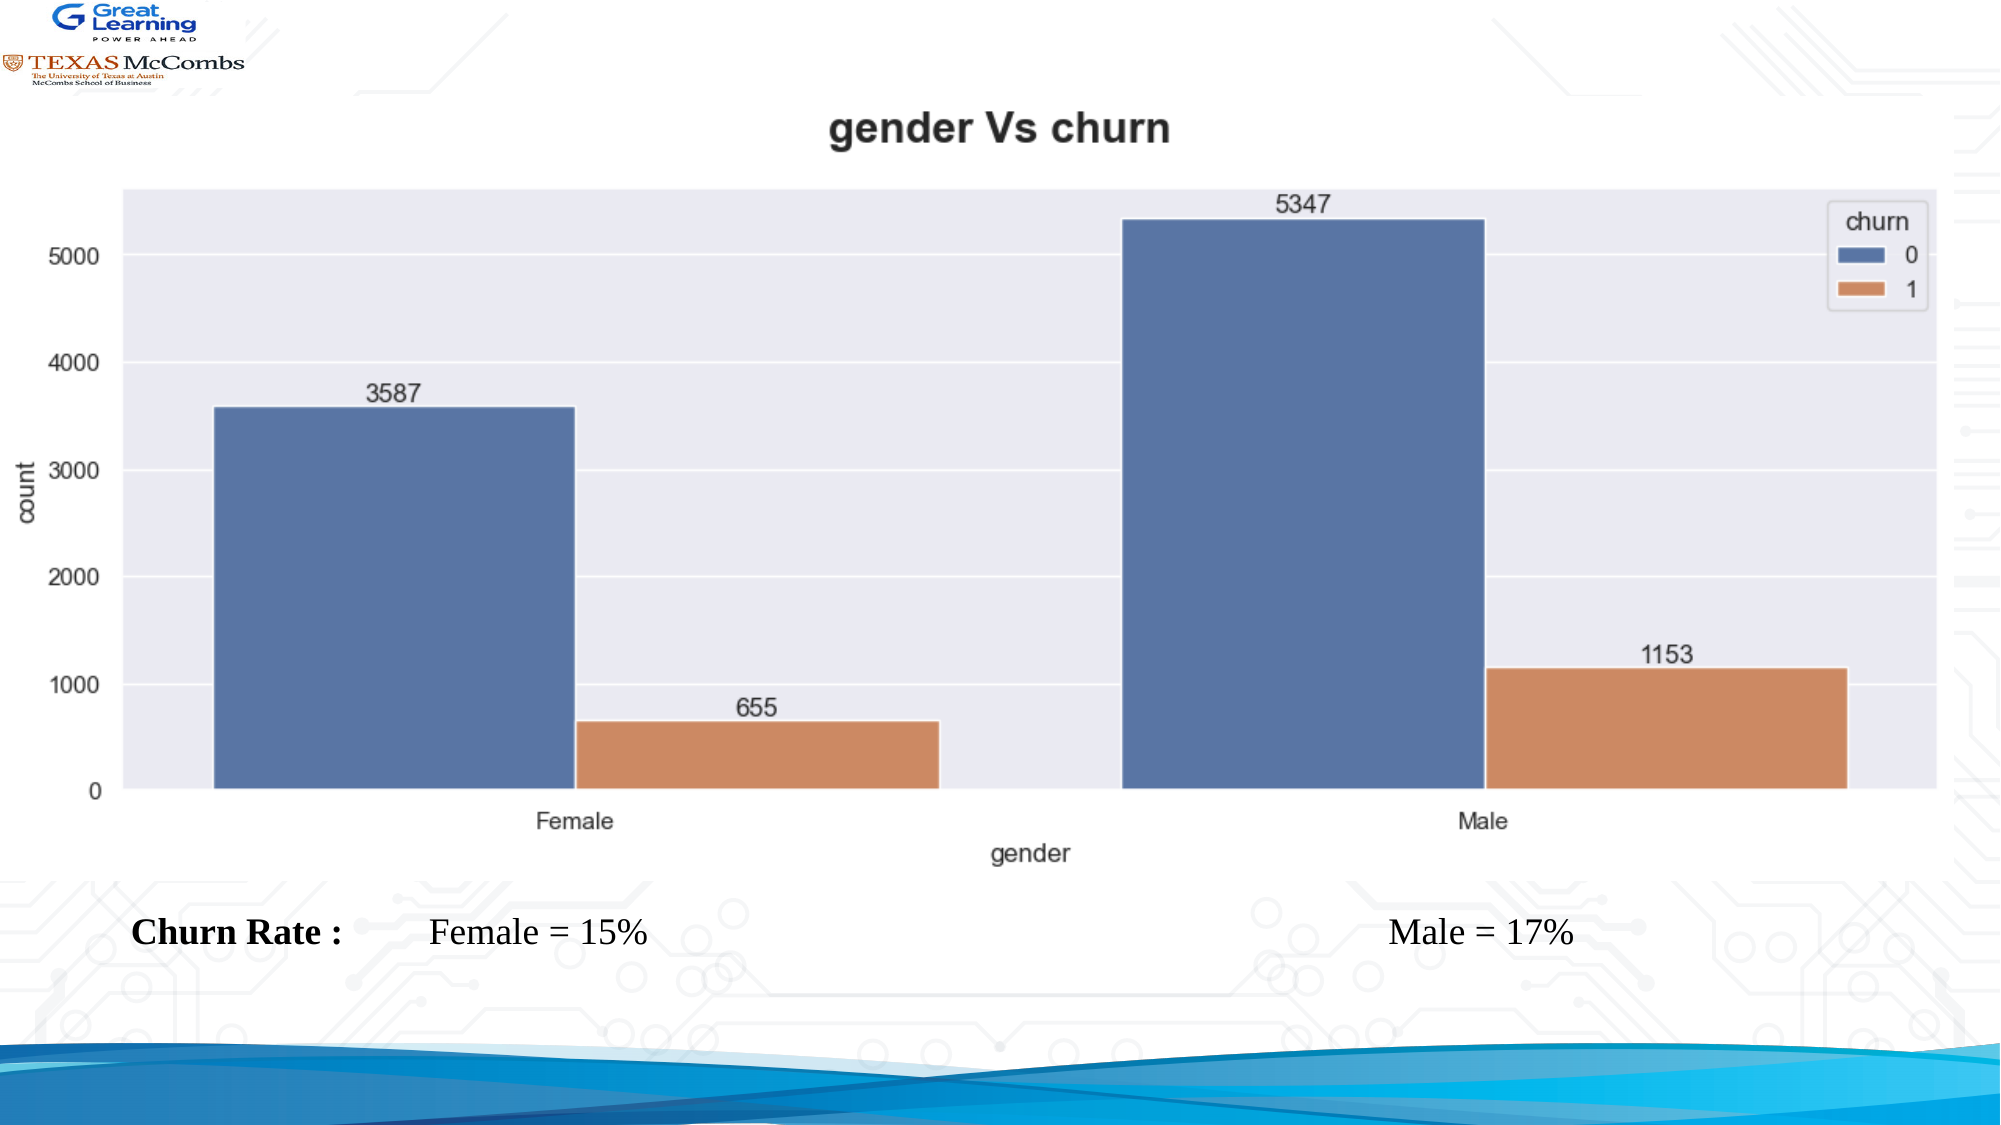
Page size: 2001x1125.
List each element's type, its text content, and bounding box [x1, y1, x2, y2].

picture [0, 96, 1954, 881]
picture [0, 2, 246, 88]
text_box Churn Rate : Female = 15% Male = 17% [116, 899, 1884, 1005]
picture [0, 1042, 2000, 1125]
